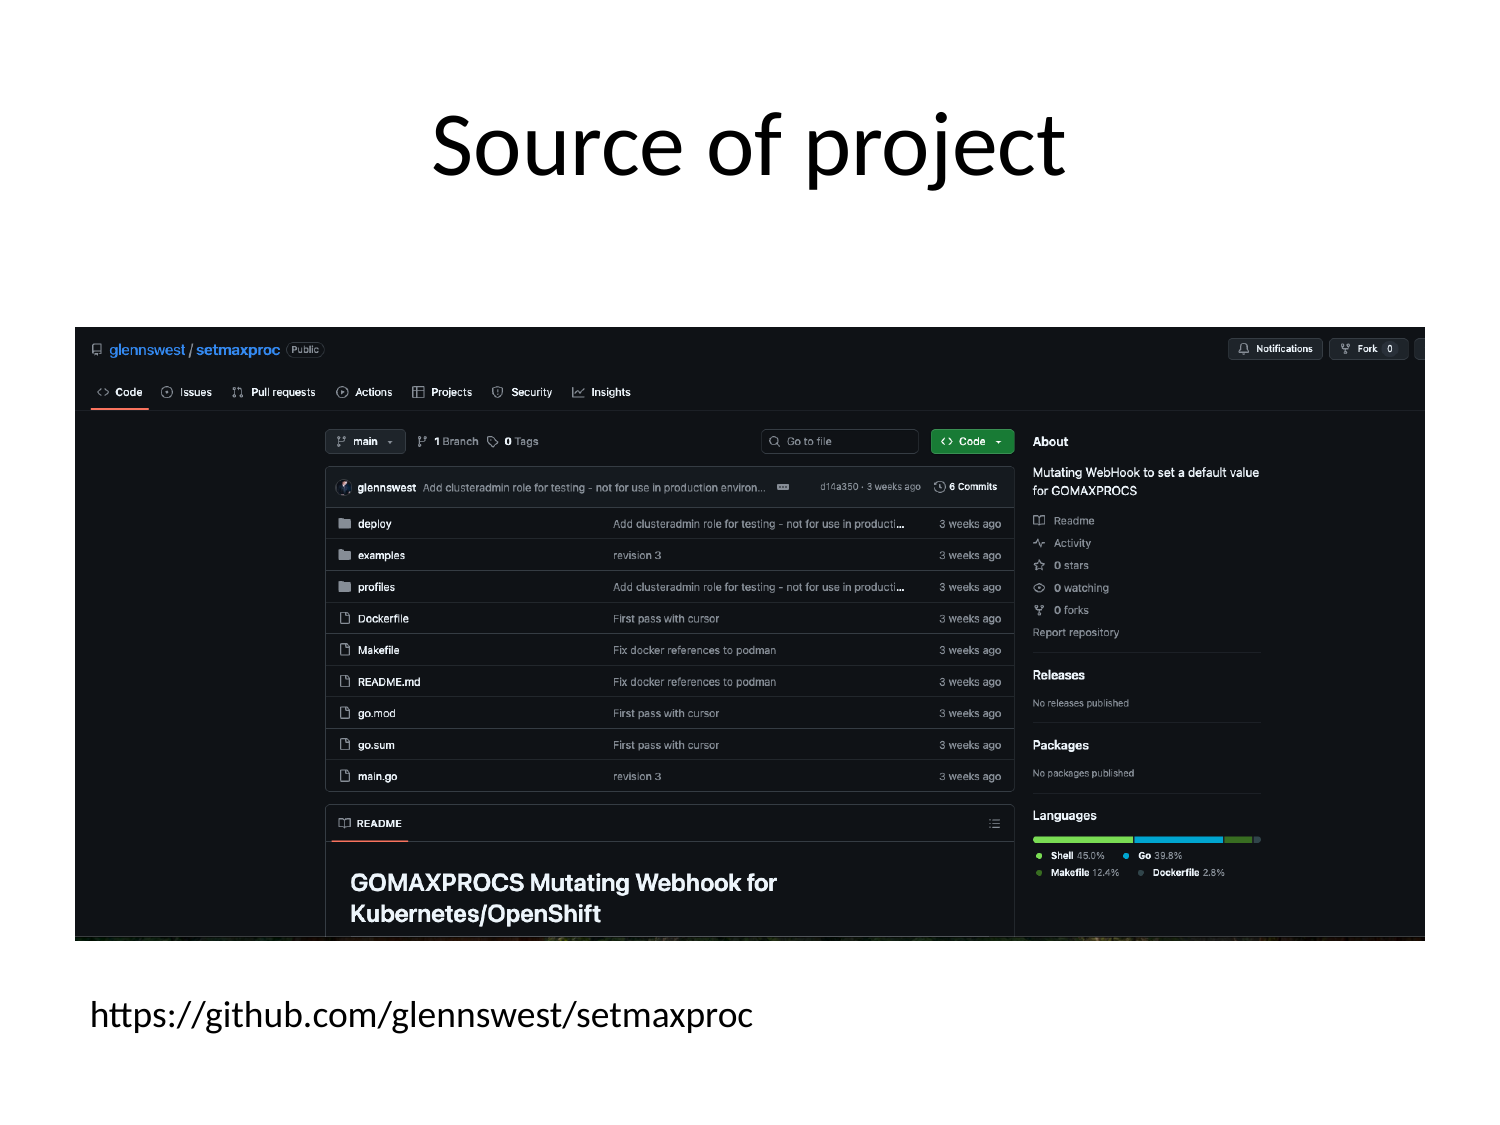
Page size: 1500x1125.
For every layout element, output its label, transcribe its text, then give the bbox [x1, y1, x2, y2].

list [74, 326, 1426, 941]
title Source of project [75, 45, 1425, 233]
text_box https://github.com/glennswest/setmaxproc [75, 982, 1388, 1043]
